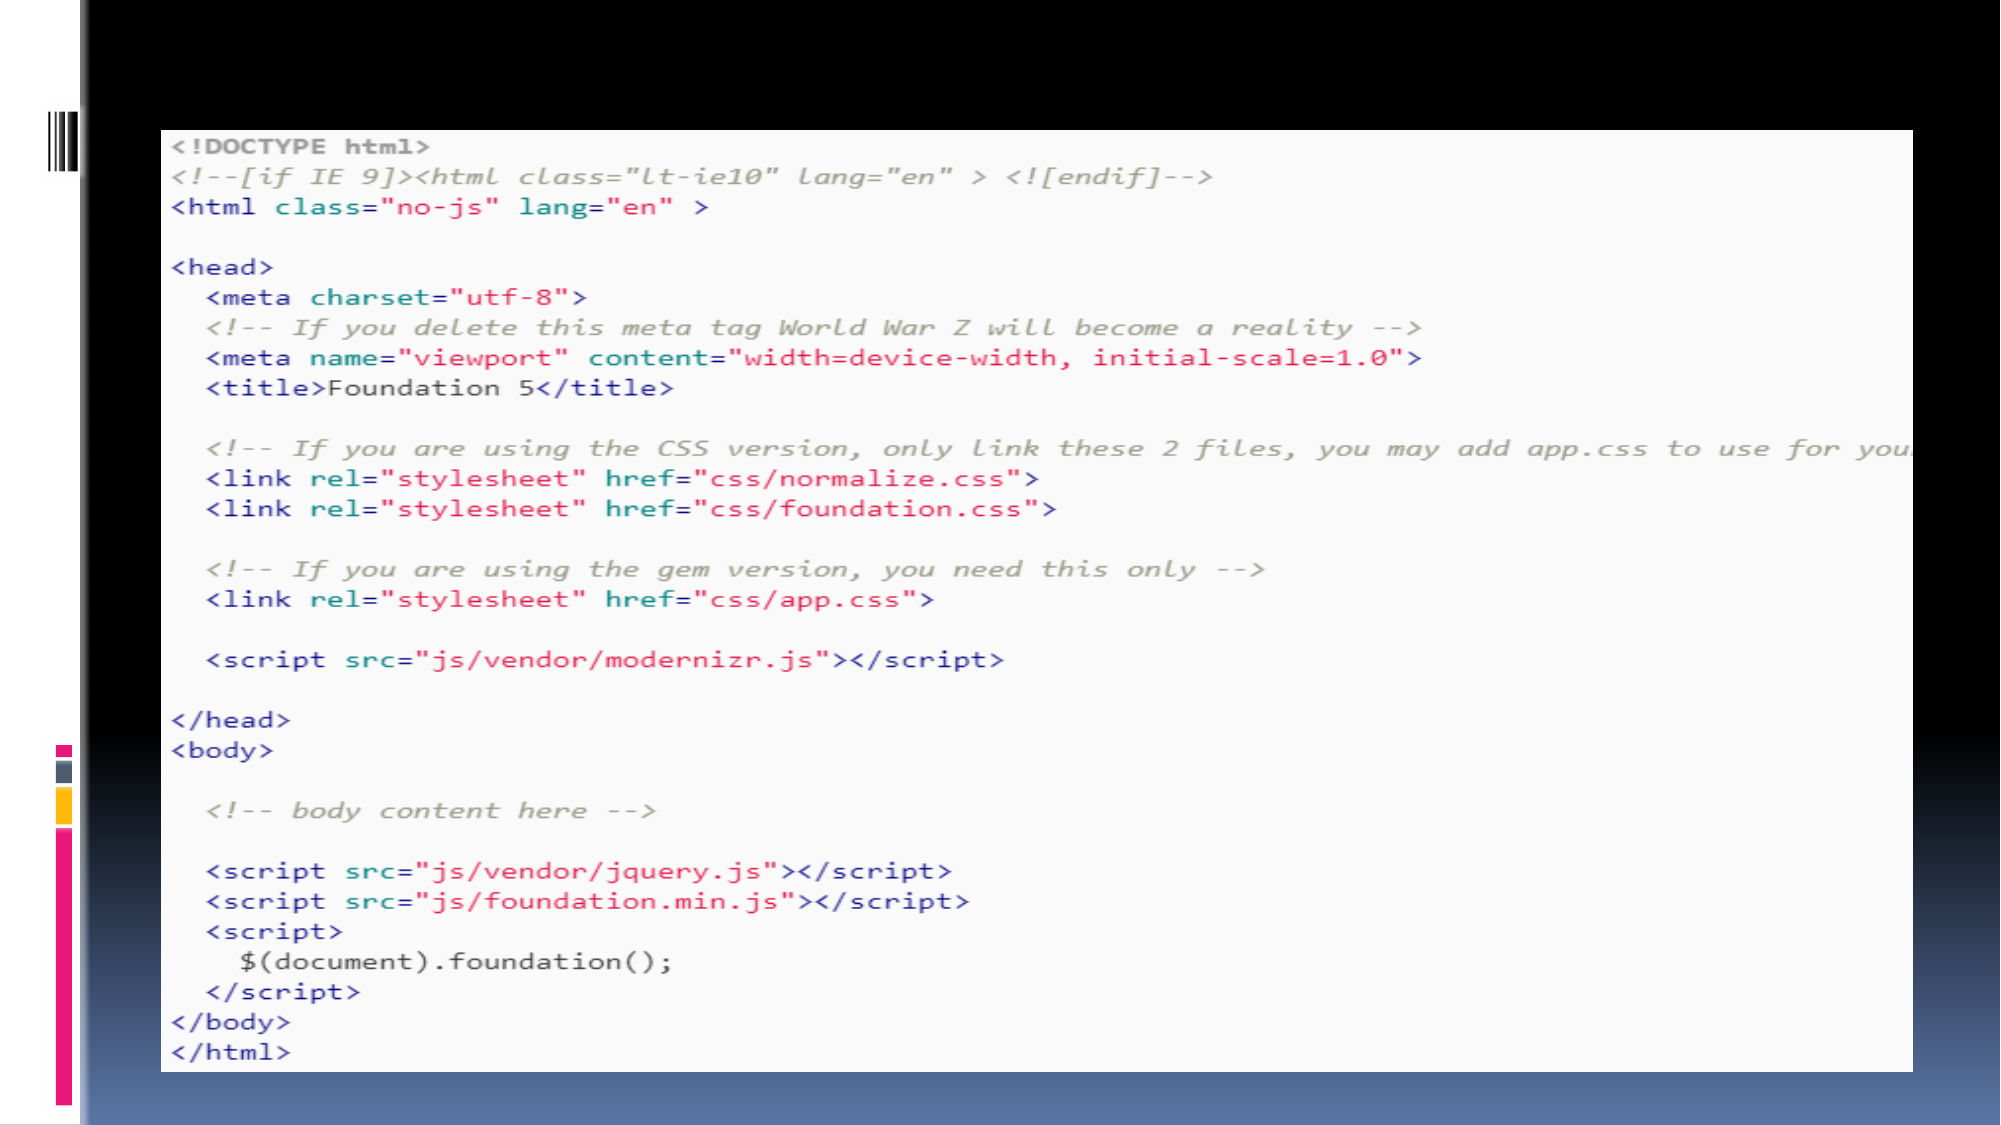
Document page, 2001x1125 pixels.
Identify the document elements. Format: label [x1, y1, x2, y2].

list [161, 130, 1913, 1073]
